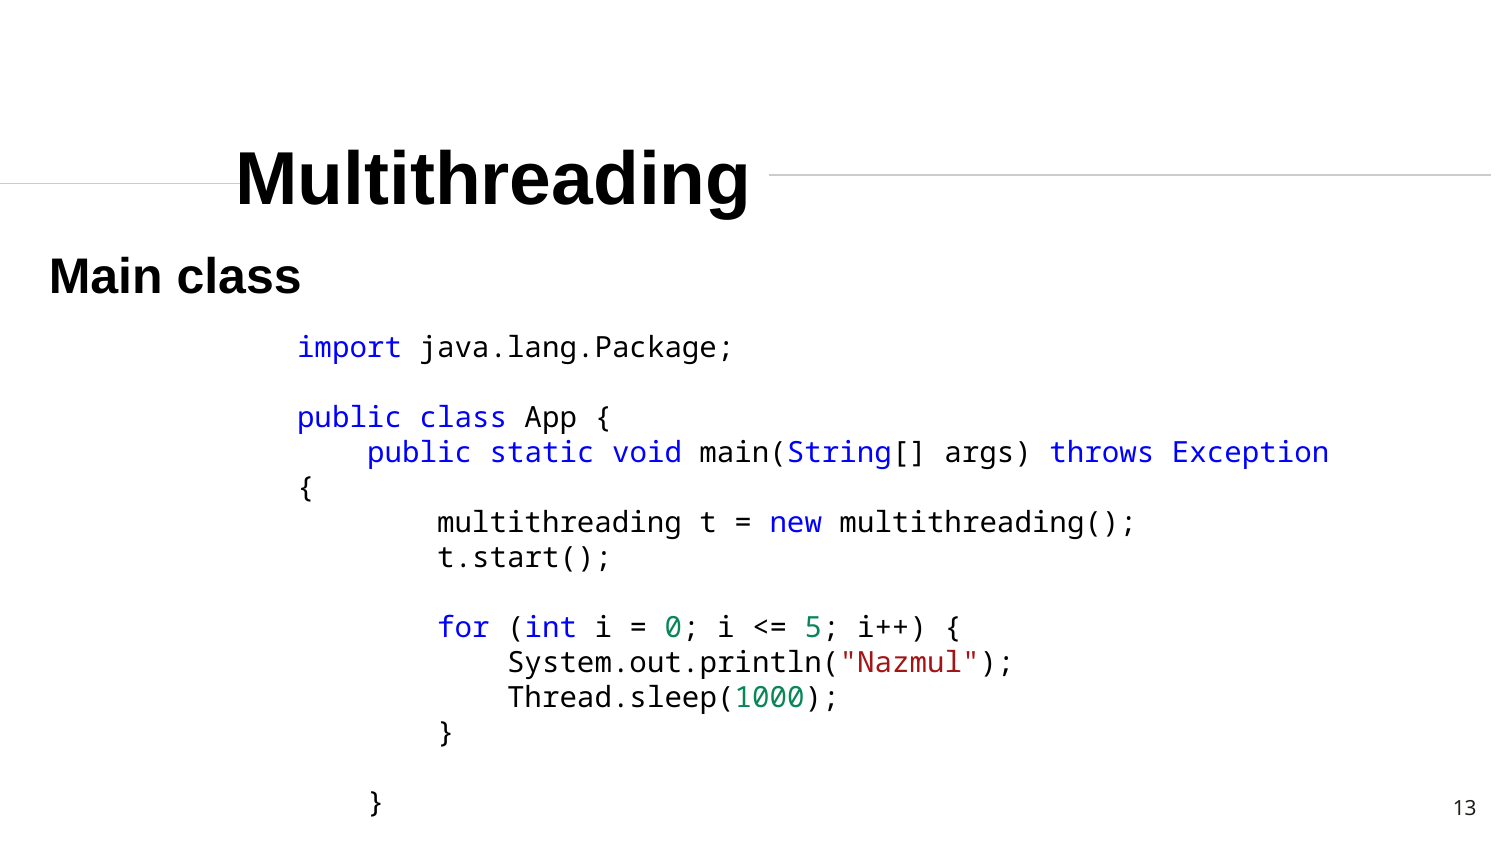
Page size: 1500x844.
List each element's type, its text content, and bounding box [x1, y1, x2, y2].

slide_number 13 [1401, 779, 1492, 844]
text_box Multithreading [220, 138, 857, 211]
text_box import java.lang.Package; public class App { public static void main(String[] args) throws Exception { multithreading t = new multithreading(); t.start(); for (int i = 0; i <= 5; i++) { System.out.println("Nazmul"); Thread.sleep(1000); } } [282, 321, 1350, 826]
text_box Main class [34, 236, 1455, 311]
